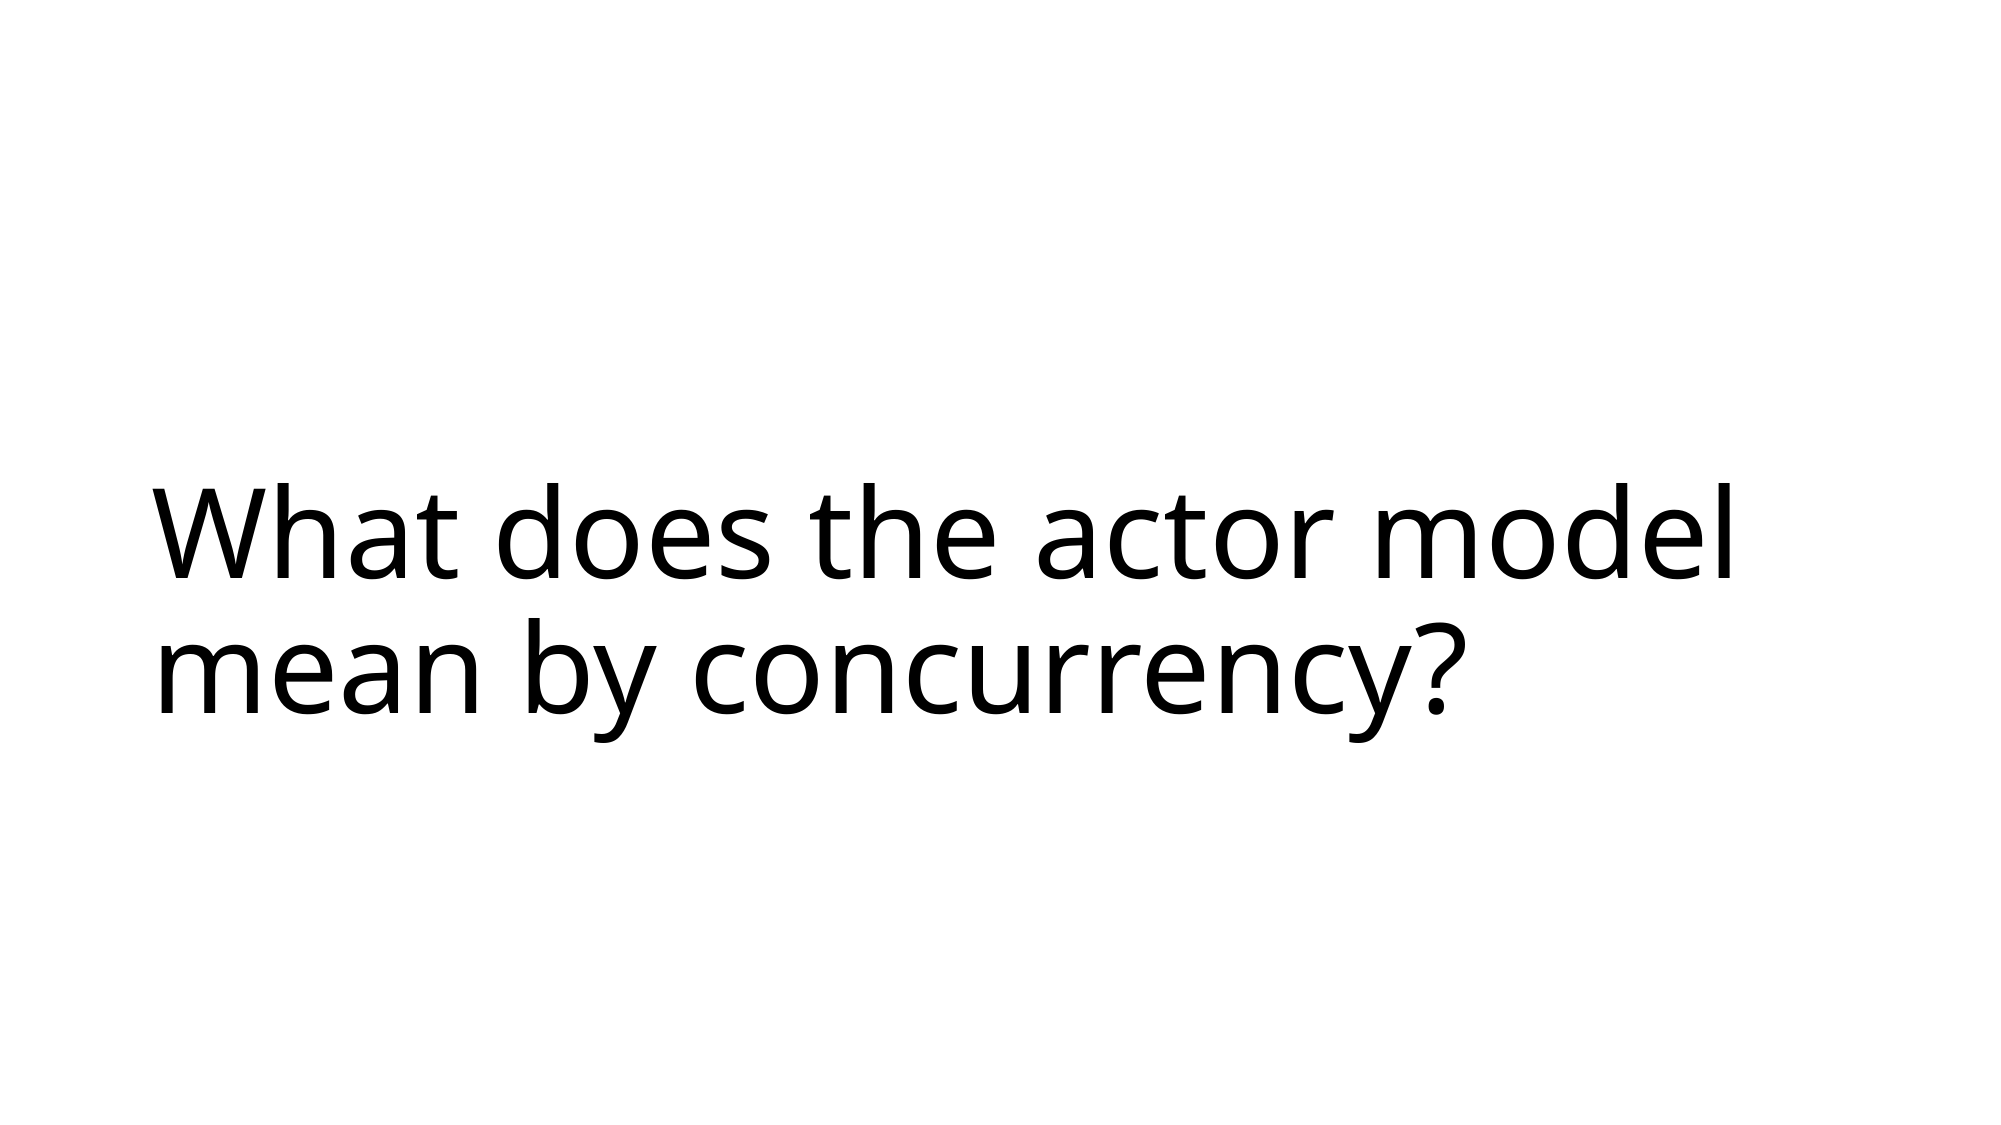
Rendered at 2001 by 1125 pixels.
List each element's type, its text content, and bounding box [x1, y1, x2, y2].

title What does the actor model mean by concurrency? [136, 280, 1862, 749]
